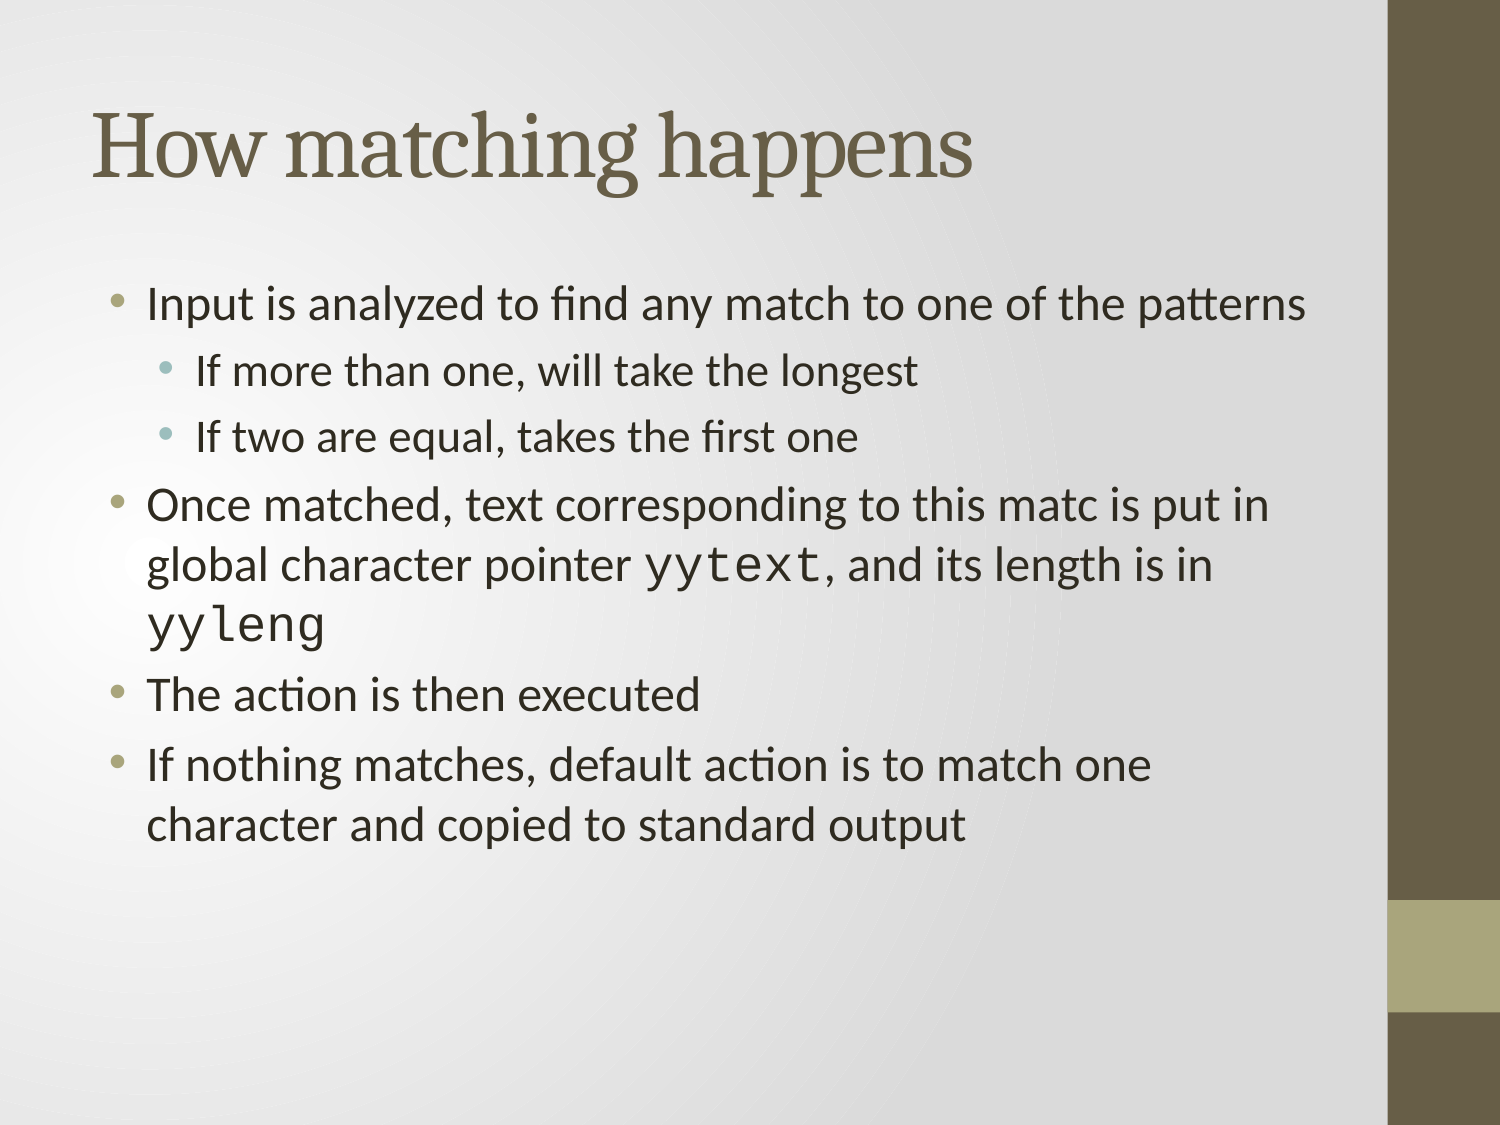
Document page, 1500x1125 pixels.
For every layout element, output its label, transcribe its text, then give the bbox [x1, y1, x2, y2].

list Input is analyzed to find any match to one of the patterns If more than one, will take the longest If two are equal, takes the first one Once matched, text corresponding to this matc is put in global character pointer yytext, and its length is in yyleng The action is then executed If nothing matches, default action is to match one character and copied to standard output [75, 262, 1325, 1050]
title How matching happens [75, 45, 1325, 233]
